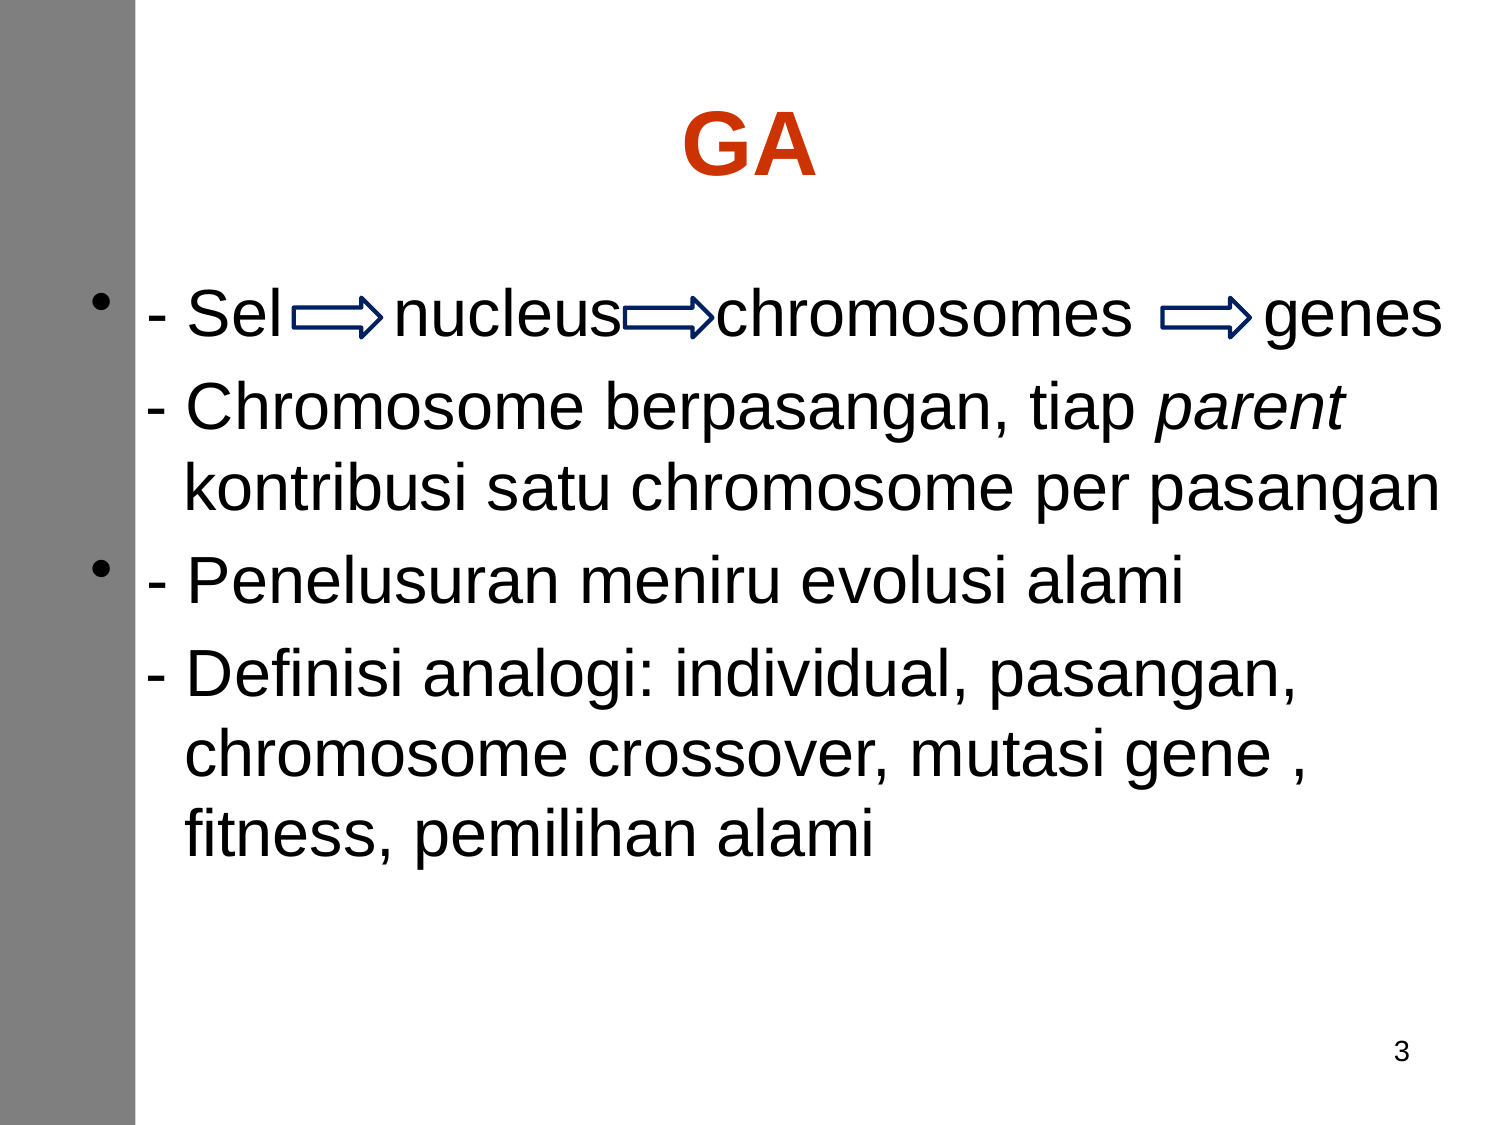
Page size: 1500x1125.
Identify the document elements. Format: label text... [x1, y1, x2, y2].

slide_number 3 [1074, 1024, 1426, 1103]
text_box [622, 295, 715, 340]
text_box [291, 295, 384, 340]
title GA [75, 45, 1425, 233]
list - Sel nucleus chromosomes genes - Chromosome berpasangan, tiap parent kontribusi satu chromosome per pasangan - Penelusuran meniru evolusi alami - Definisi analogi: individual, pasangan, chromosome crossover, mutasi gene , fitness, pemilihan alami [75, 262, 1463, 1005]
text_box [1160, 295, 1253, 340]
